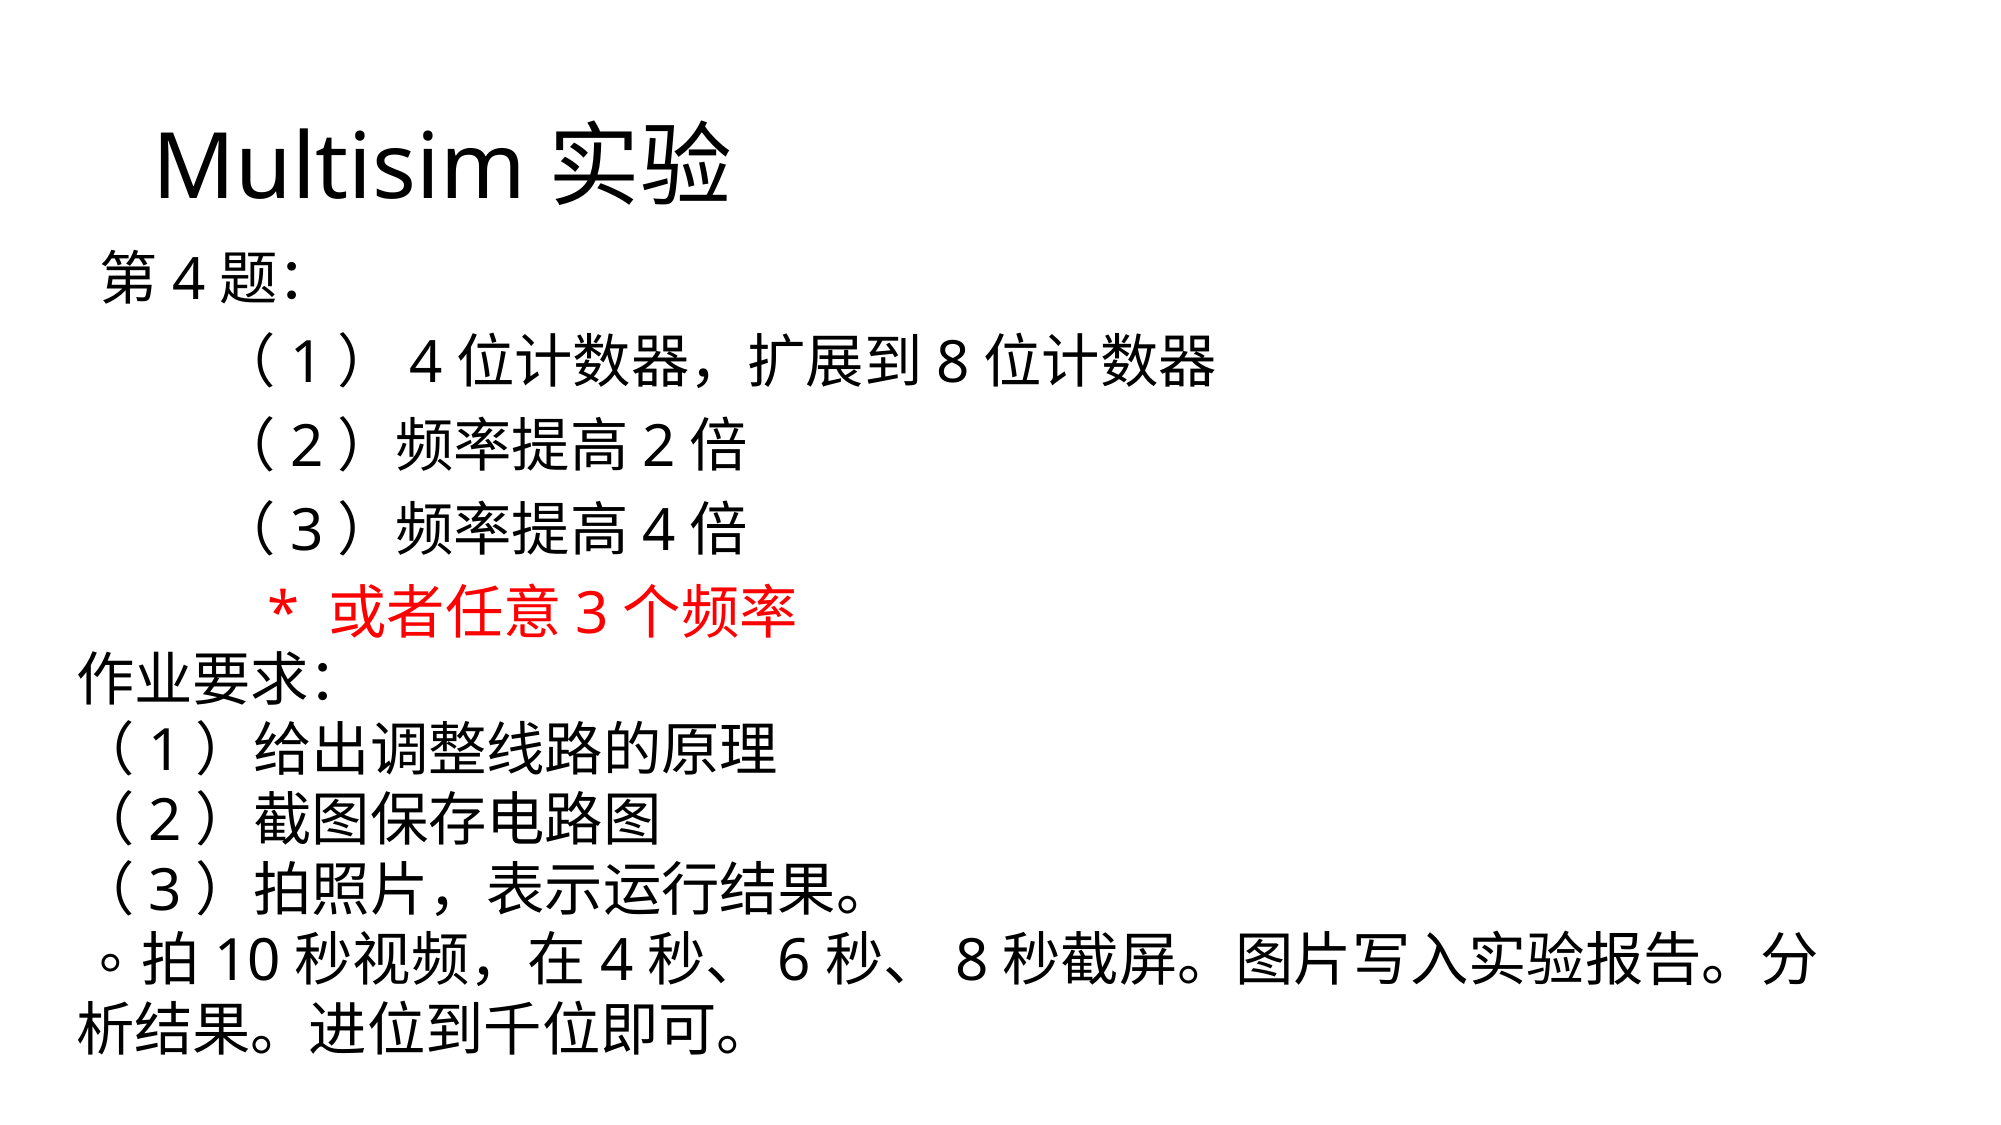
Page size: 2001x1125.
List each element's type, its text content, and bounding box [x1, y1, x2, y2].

title Multisim实验 [137, 59, 1863, 241]
text_box 作业要求： （1）给出调整线路的原理 （2）截图保存电路图 （3）拍照片，表示运行结果。 拍10秒视频，在4秒、6秒、8秒截屏。图片写入实验报告。分析结果。进位到千位即可。 [61, 634, 1834, 1070]
list 第4题： （1）4位计数器，扩展到8位计数器 （2）频率提高2倍 （3）频率提高4倍 * 或者任意3个频率 。 [84, 241, 1909, 1029]
